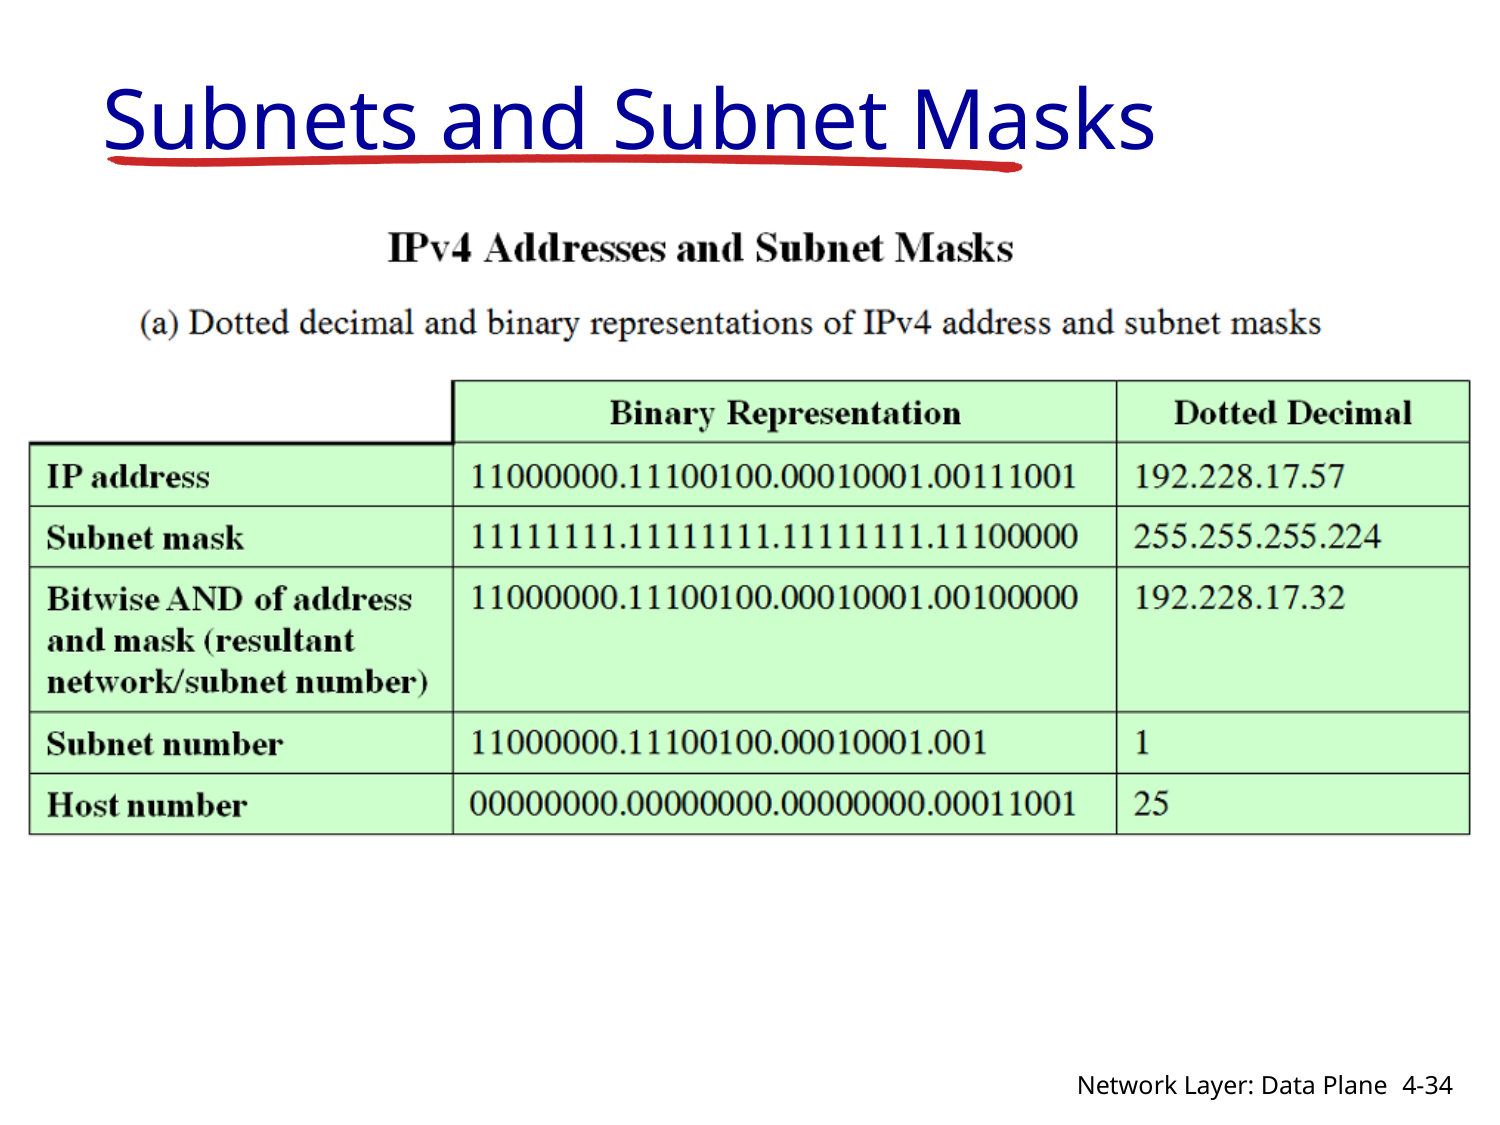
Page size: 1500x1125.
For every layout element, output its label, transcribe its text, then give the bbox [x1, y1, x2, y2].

slide_number 4-34 [1386, 1061, 1480, 1108]
title Subnets and Subnet Masks [87, 37, 1363, 194]
footer Network Layer: Data Plane [1045, 1062, 1404, 1102]
picture [20, 196, 1481, 838]
picture [102, 149, 1034, 179]
